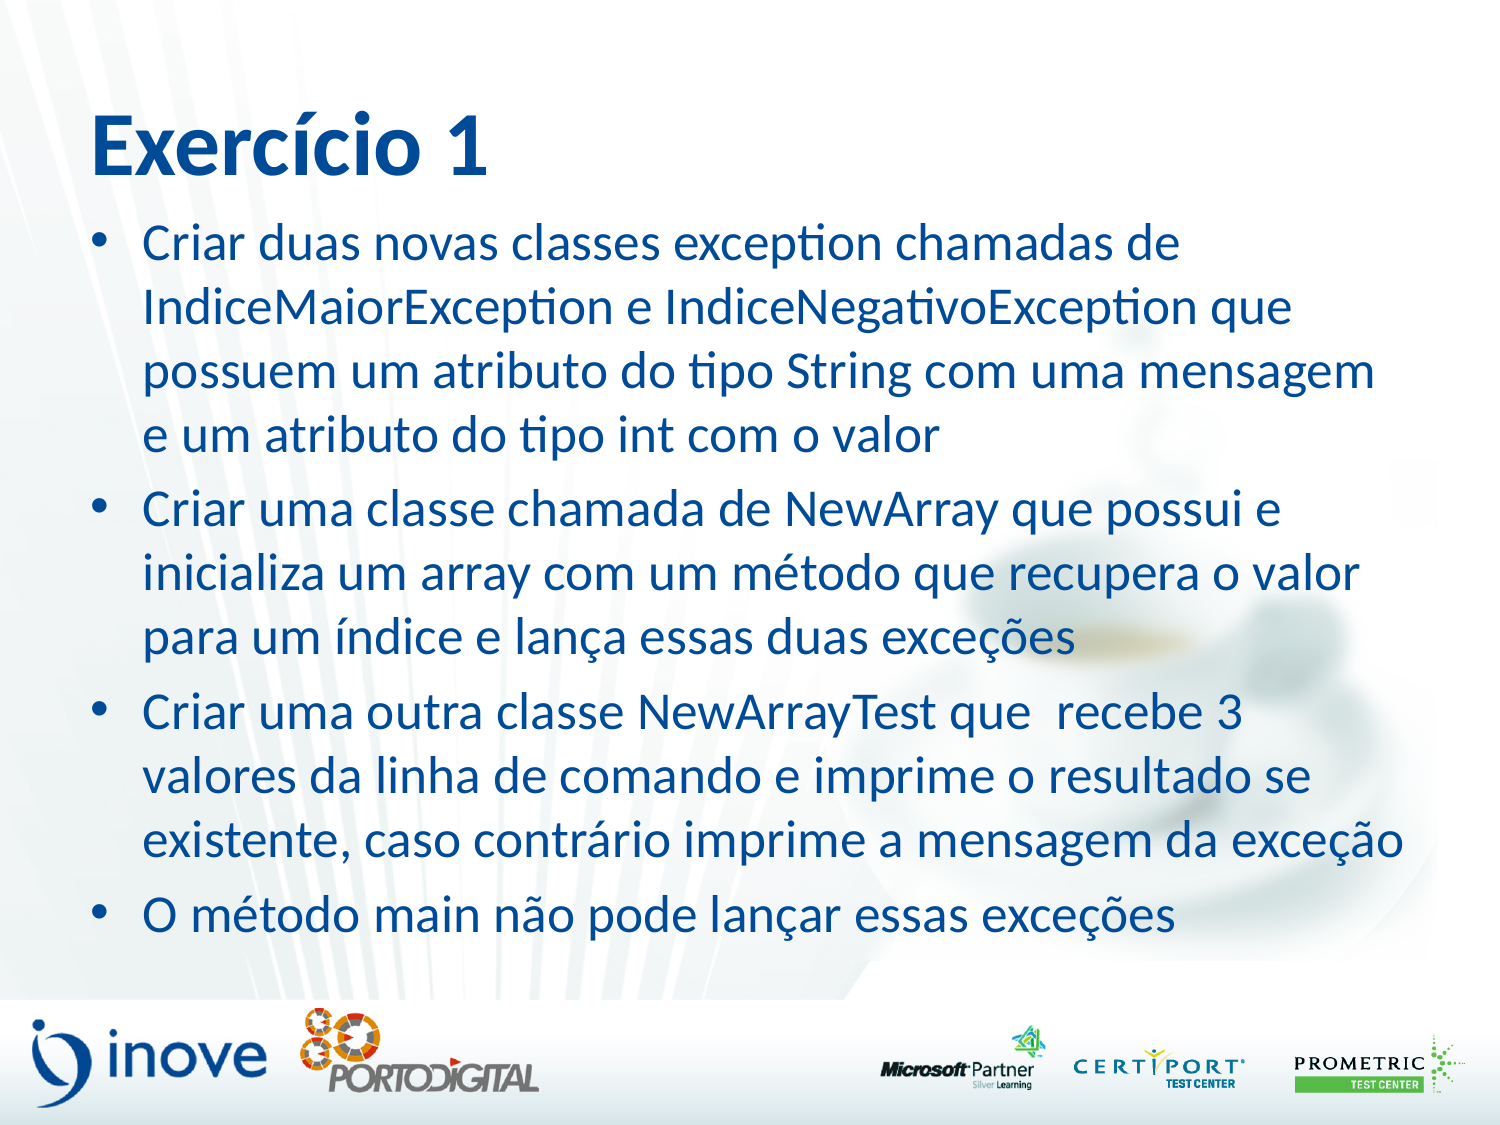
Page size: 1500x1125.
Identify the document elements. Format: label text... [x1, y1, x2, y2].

list Criar duas novas classes exception chamadas de IndiceMaiorException e IndiceNegativoException que possuem um atributo do tipo String com uma mensagem e um atributo do tipo int com o valor Criar uma classe chamada de NewArray que possui e inicializa um array com um método que recupera o valor para um índice e lança essas duas exceções Criar uma outra classe NewArrayTest que recebe 3 valores da linha de comando e imprime o resultado se existente, caso contrário imprime a mensagem da exceção O método main não pode lançar essas exceções [75, 233, 1425, 1005]
title Exercício 1 [75, 45, 1425, 233]
picture [0, 0, 1500, 1125]
